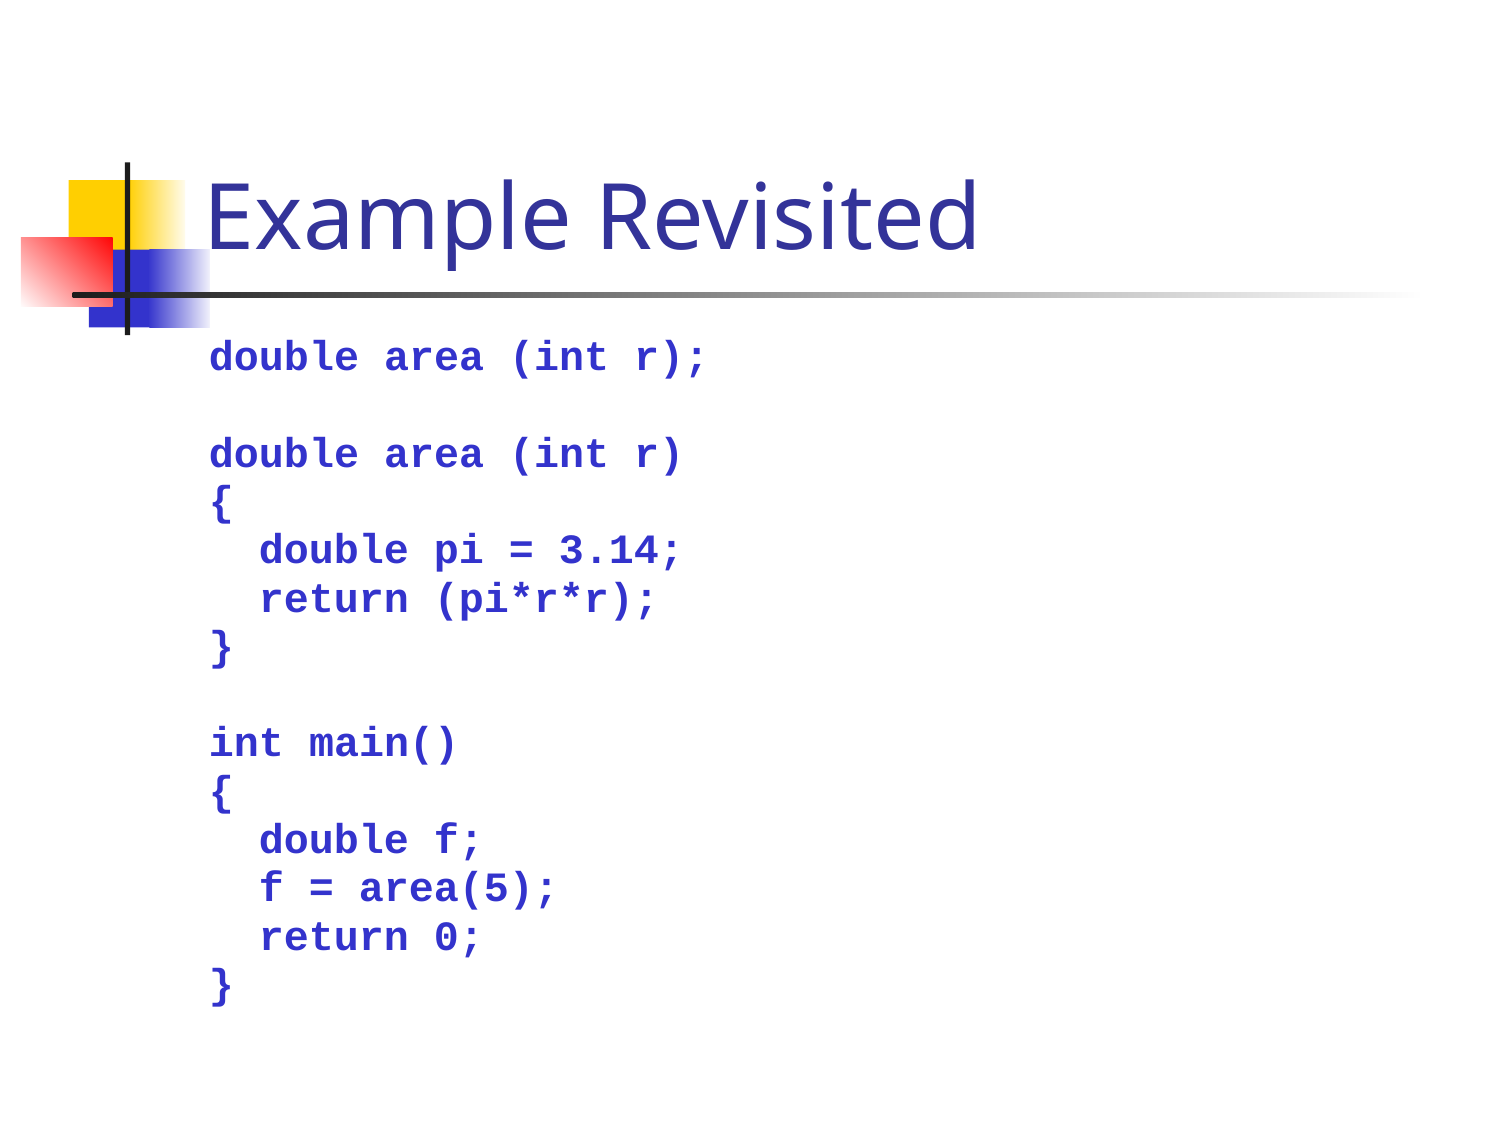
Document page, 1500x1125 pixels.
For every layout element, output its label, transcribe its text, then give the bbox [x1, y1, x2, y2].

list double area (int r); double area (int r) { double pi = 3.14; return (pi*r*r); } int main() { double f; f = area(5); return 0; } [193, 331, 1469, 1006]
title Example Revisited [188, 35, 1468, 275]
